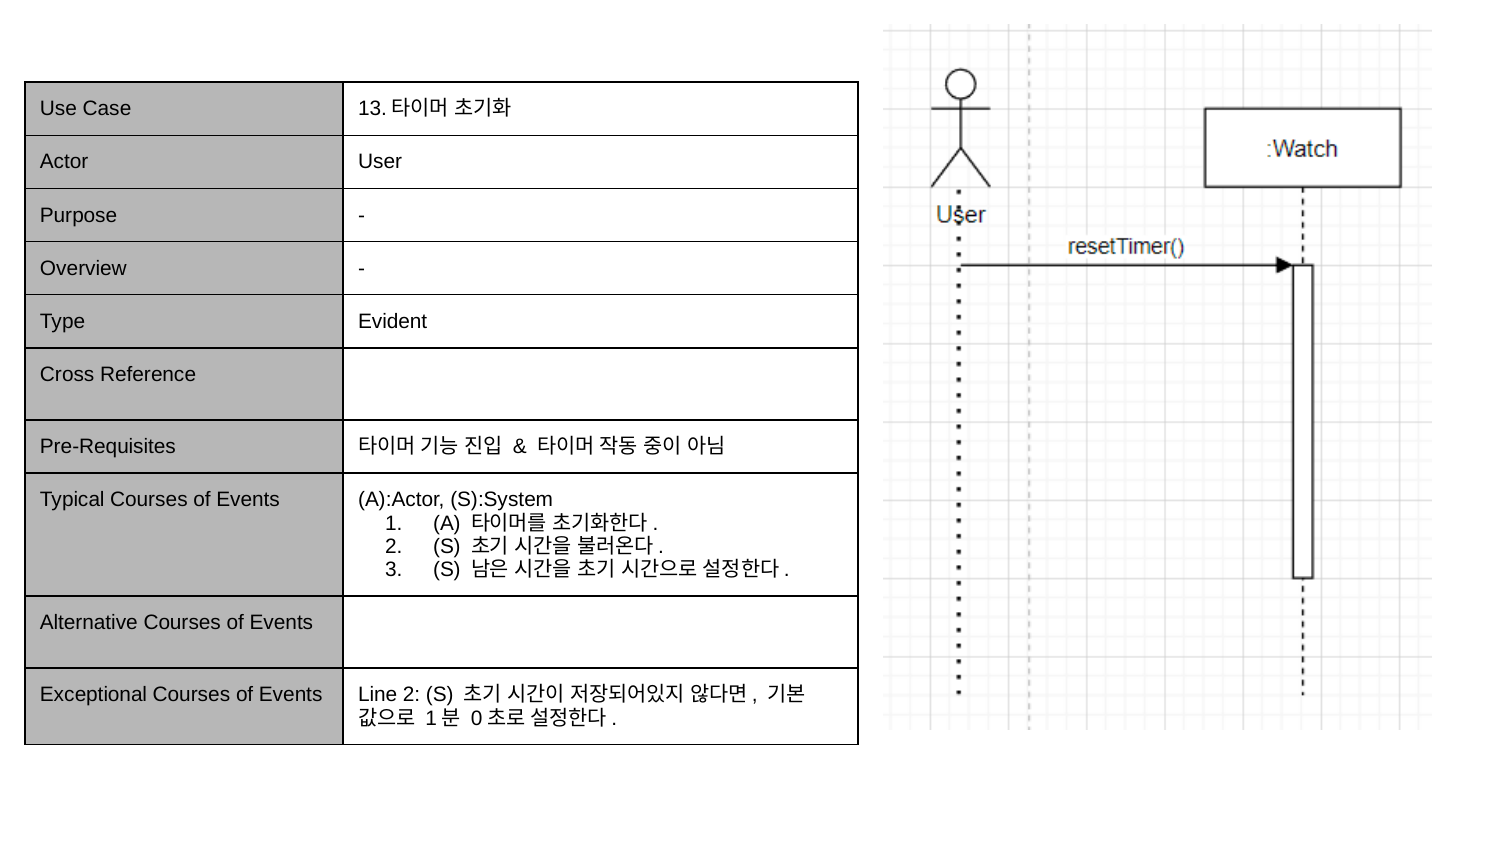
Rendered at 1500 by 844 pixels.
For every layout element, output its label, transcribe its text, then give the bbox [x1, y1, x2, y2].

table_cell Evident [344, 295, 857, 347]
table_cell Line 2: (S) 초기 시간이 저장되어있지 않다면, 기본 값으로 1분 0초로 설정한다. [344, 669, 857, 744]
table_cell Purpose [26, 189, 342, 241]
table_cell Actor [26, 136, 342, 188]
table_cell [344, 349, 857, 419]
picture [882, 24, 1432, 730]
table_header 13.타이머 초기화 [344, 83, 857, 135]
table_cell Pre-Requisites [26, 421, 342, 472]
table_cell Exceptional Courses of Events [26, 669, 342, 744]
table_cell Type [26, 295, 342, 347]
table_cell Alternative Courses of Events [26, 597, 342, 667]
table_cell (A):Actor, (S):System (A) 타이머를 초기화한다. (S) 초기 시간을 불러온다. (S) 남은 시간을 초기 시간으로 설정한다. [344, 474, 857, 595]
table_header Use Case [26, 83, 342, 135]
table_cell - [344, 242, 857, 294]
table_cell Cross Reference [26, 349, 342, 419]
table_cell 타이머 기능 진입 & 타이머 작동 중이 아님 [344, 421, 857, 472]
table_cell Overview [26, 242, 342, 294]
table_cell - [344, 189, 857, 241]
table_cell User [344, 136, 857, 188]
table_cell Typical Courses of Events [26, 474, 342, 595]
table_cell [344, 597, 857, 667]
